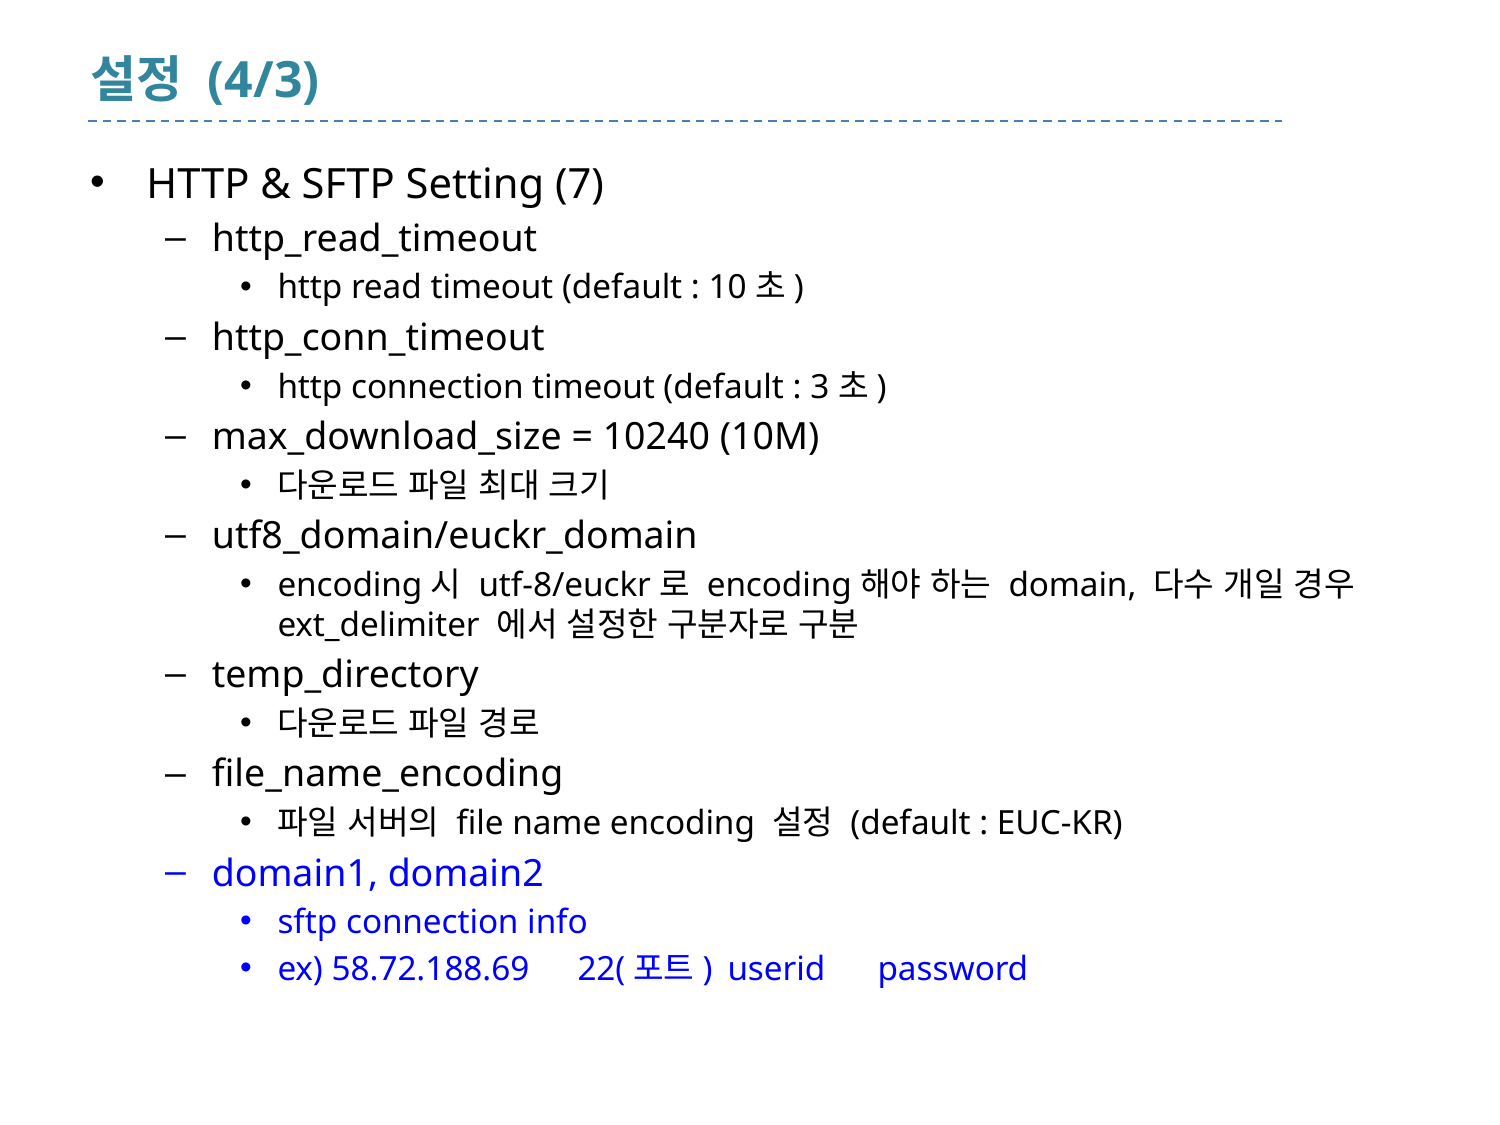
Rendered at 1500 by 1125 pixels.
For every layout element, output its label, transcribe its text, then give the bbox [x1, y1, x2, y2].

title 설정 (4/3) [75, 30, 1425, 124]
list HTTP & SFTP Setting (7) http_read_timeout http read timeout (default : 10초) http_conn_timeout http connection timeout (default : 3초) max_download_size = 10240 (10M) 다운로드 파일 최대 크기 utf8_domain/euckr_domain encoding시 utf-8/euckr로 encoding해야 하는 domain, 다수 개일 경우 ext_delimiter 에서 설정한 구분자로 구분 temp_directory 다운로드 파일 경로 file_name_encoding 파일 서버의 file name encoding 설정 (default : EUC-KR) domain1, domain2 sftp connection info ex) 58.72.188.69 22(포트) userid password [75, 149, 1425, 1083]
